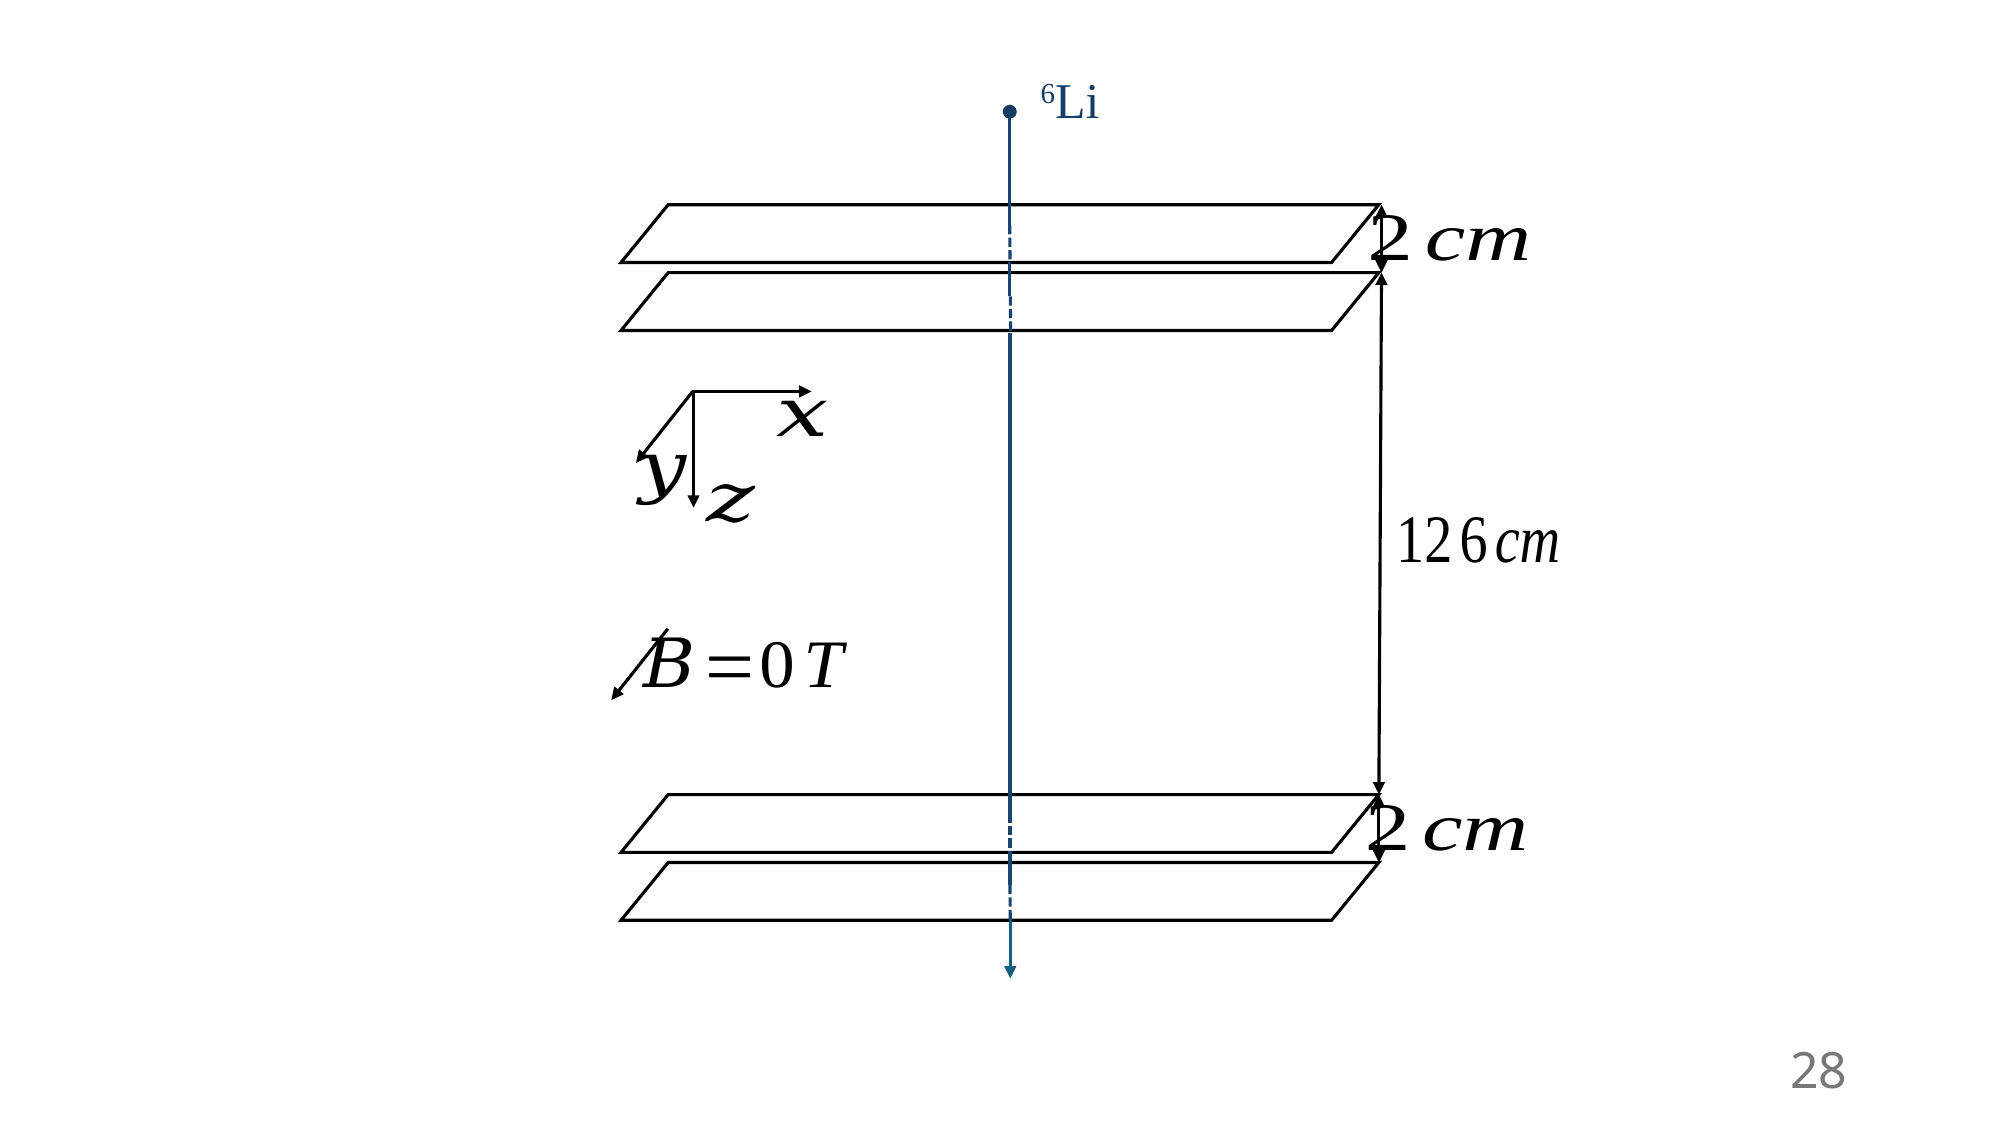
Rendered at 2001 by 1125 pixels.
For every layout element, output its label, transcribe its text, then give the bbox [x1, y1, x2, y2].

text_box 6Li [978, 61, 1162, 136]
text_box [1011, 203, 1383, 265]
slide_number 28 [1412, 1042, 1863, 1103]
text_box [633, 376, 832, 538]
text_box [1011, 860, 1383, 922]
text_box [610, 627, 852, 704]
text_box [617, 271, 1009, 333]
text_box [617, 793, 1009, 854]
text_box [1011, 793, 1378, 854]
text_box [617, 860, 1009, 922]
text_box [617, 203, 1009, 265]
text_box [1011, 271, 1380, 333]
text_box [1378, 272, 1383, 796]
